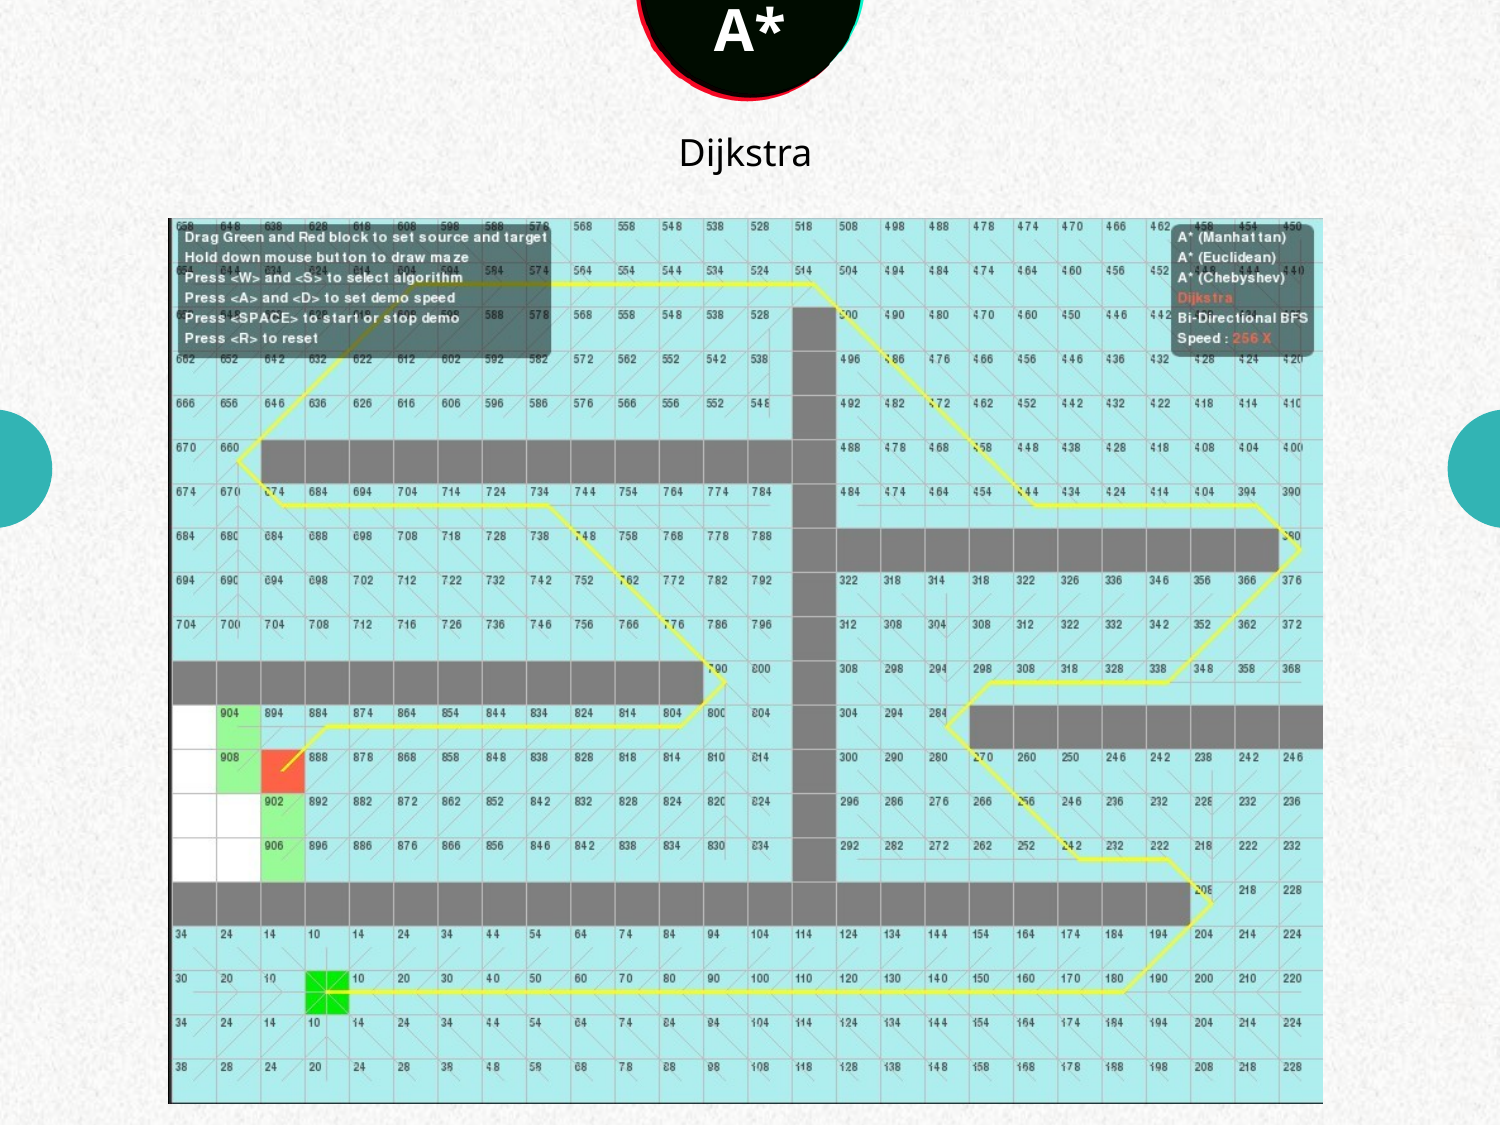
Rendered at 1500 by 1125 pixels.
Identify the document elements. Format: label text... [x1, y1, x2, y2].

text_box Dijkstra [663, 121, 828, 182]
picture [168, 218, 1323, 1105]
picture [631, 0, 869, 105]
